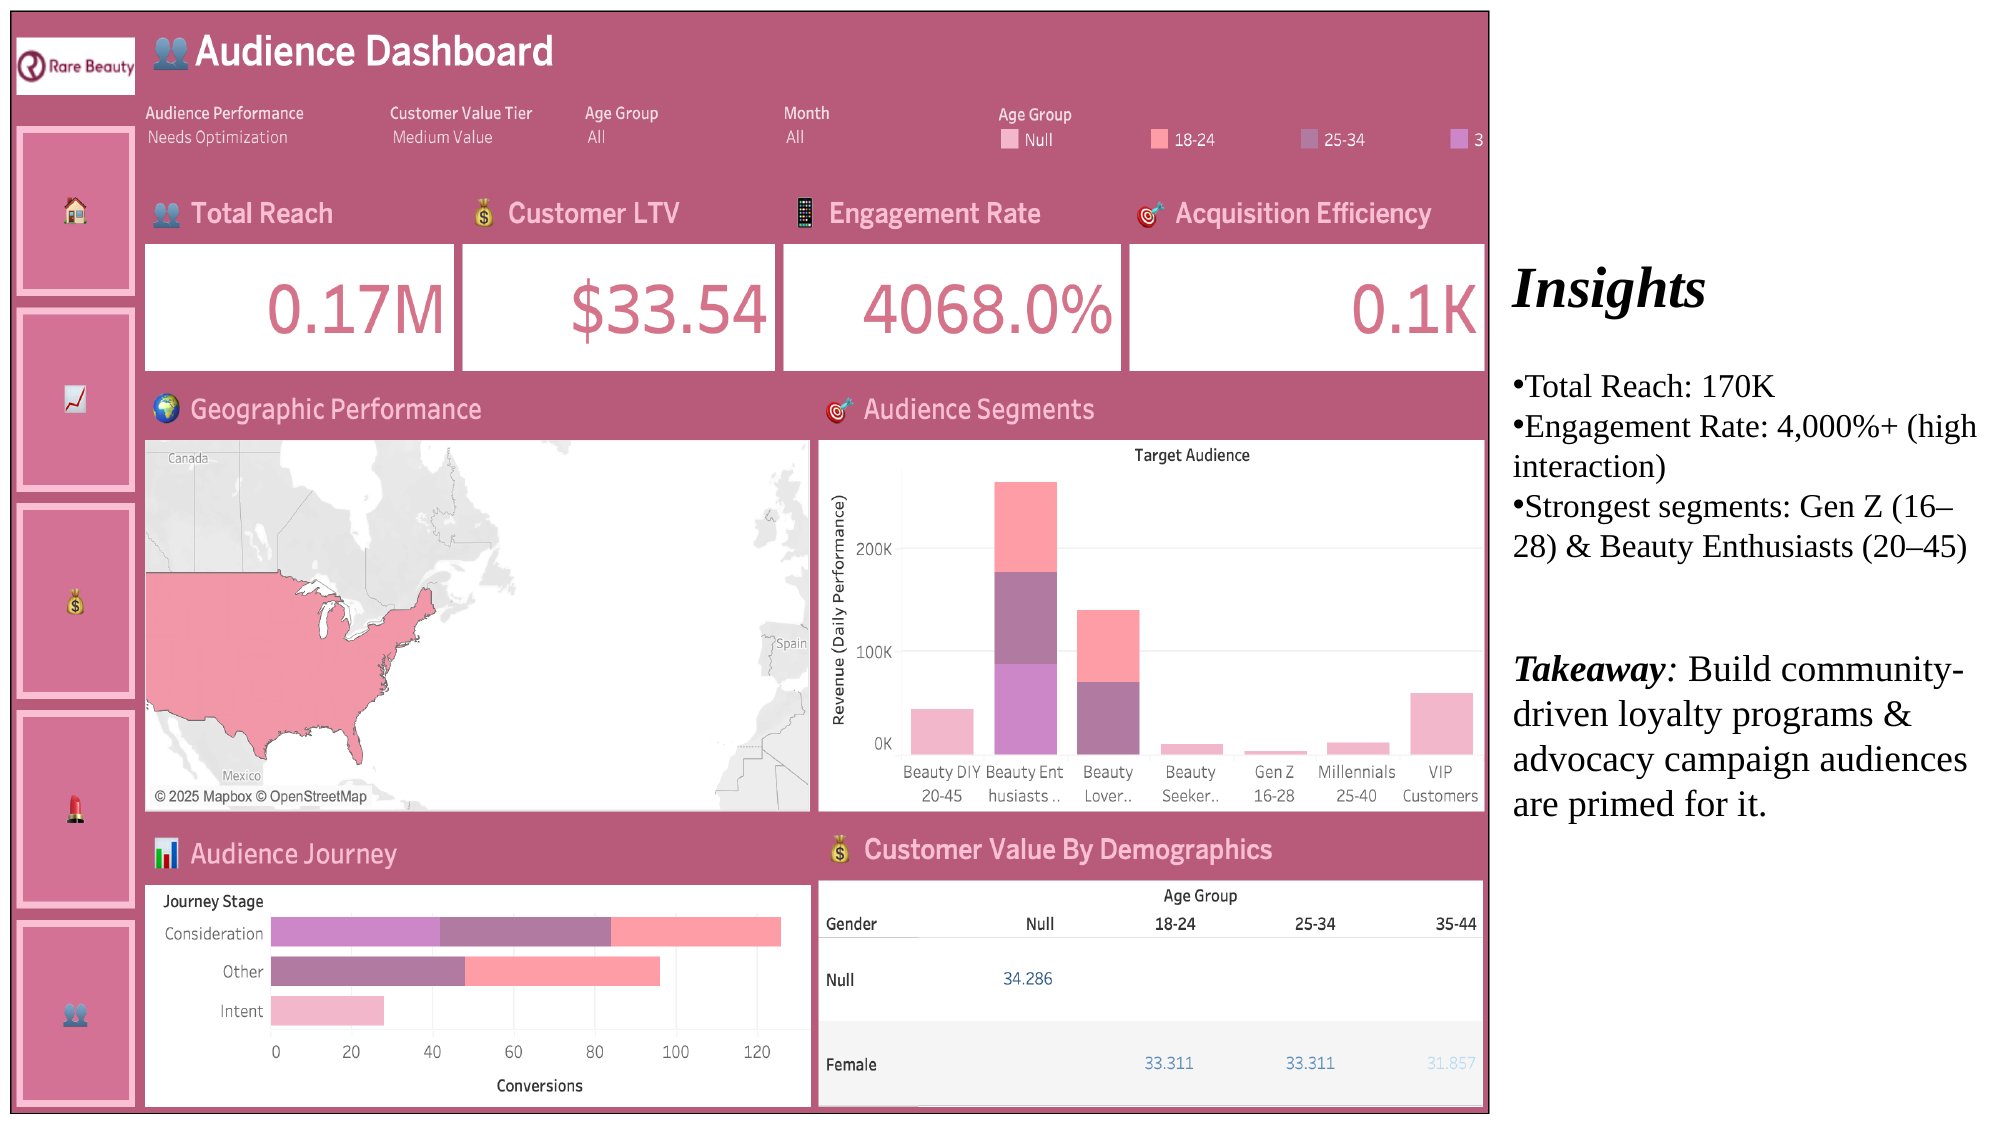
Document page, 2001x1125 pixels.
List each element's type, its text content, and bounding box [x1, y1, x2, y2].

text_box Insights Total Reach: 170K Engagement Rate: 4,000%+ (high interaction) Strongest segments: Gen Z (16–28) & Beauty Enthusiasts (20–45) Takeaway: Build community-driven loyalty programs & advocacy campaign audiences are primed for it. [1499, 241, 2000, 877]
picture [0, 0, 1499, 1125]
